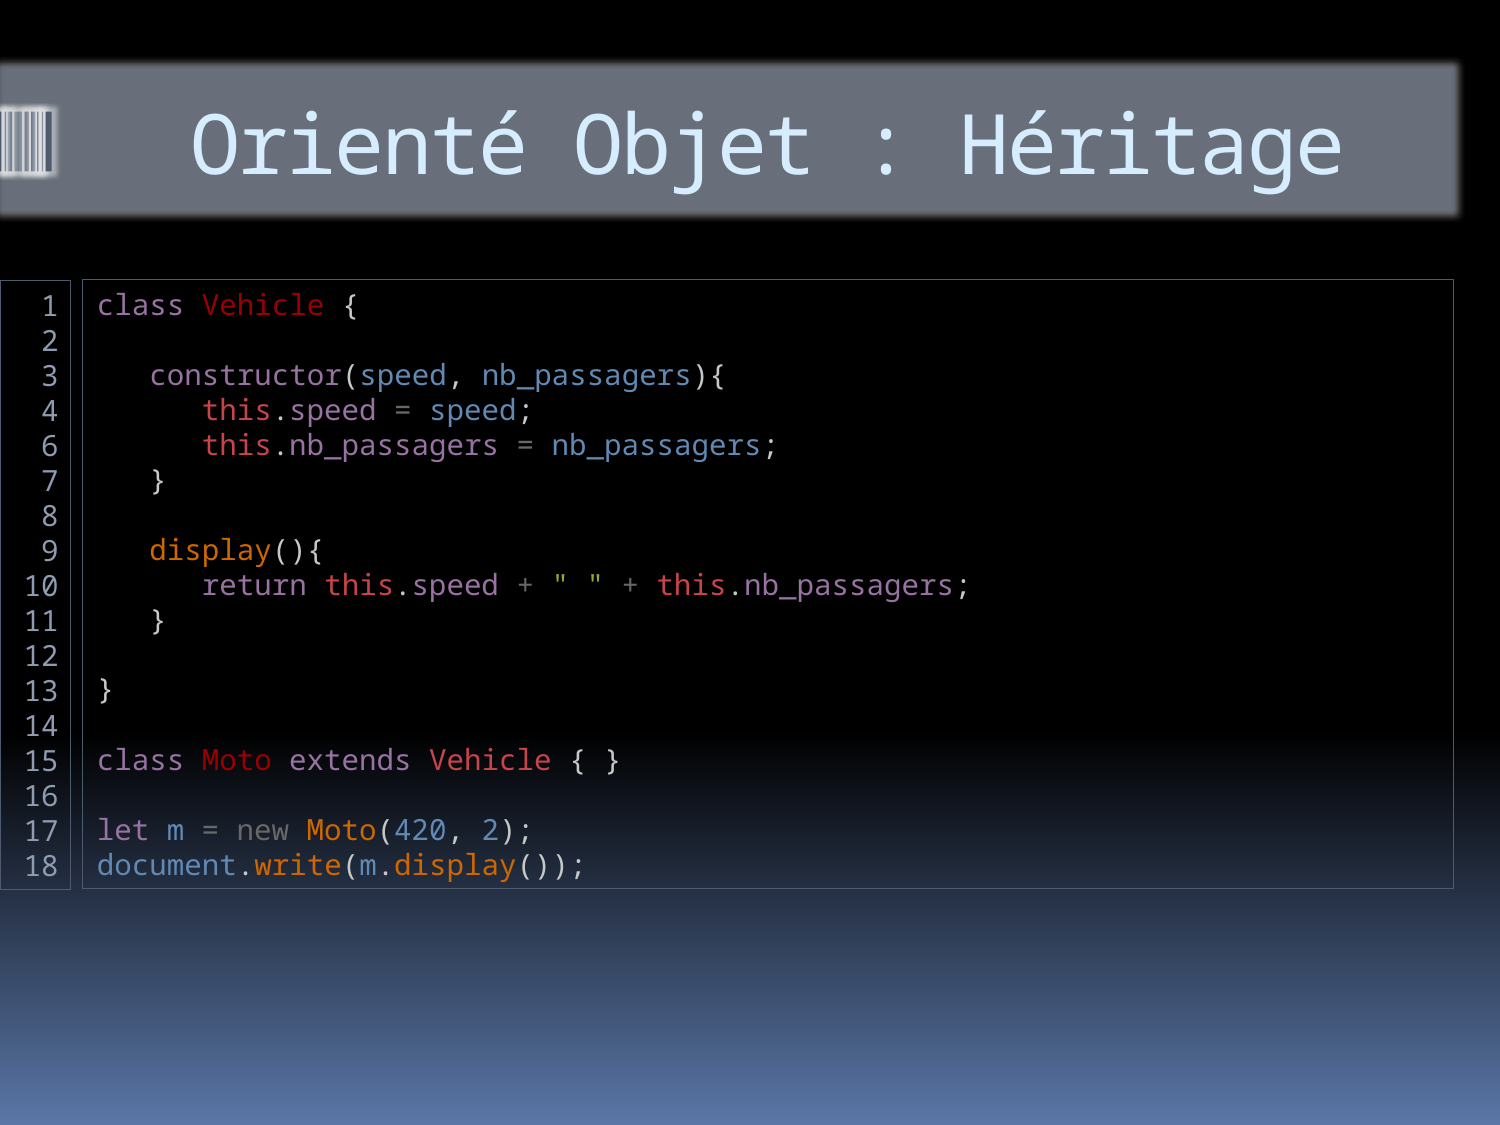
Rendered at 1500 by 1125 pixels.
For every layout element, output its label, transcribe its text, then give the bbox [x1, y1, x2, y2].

title Orienté Objet : Héritage [82, 83, 1454, 234]
text_box class Vehicle { constructor(speed, nb_passagers){ this.speed = speed; this.nb_passagers = nb_passagers; } display(){ return this.speed + " " + this.nb_passagers; } } class Moto extends Vehicle { } let m = new Moto(420, 2); document.write(m.display()); [82, 278, 1454, 889]
text_box 1 2 3 4 6 7 8 9 10 11 12 13 14 15 16 17 18 [0, 280, 71, 890]
